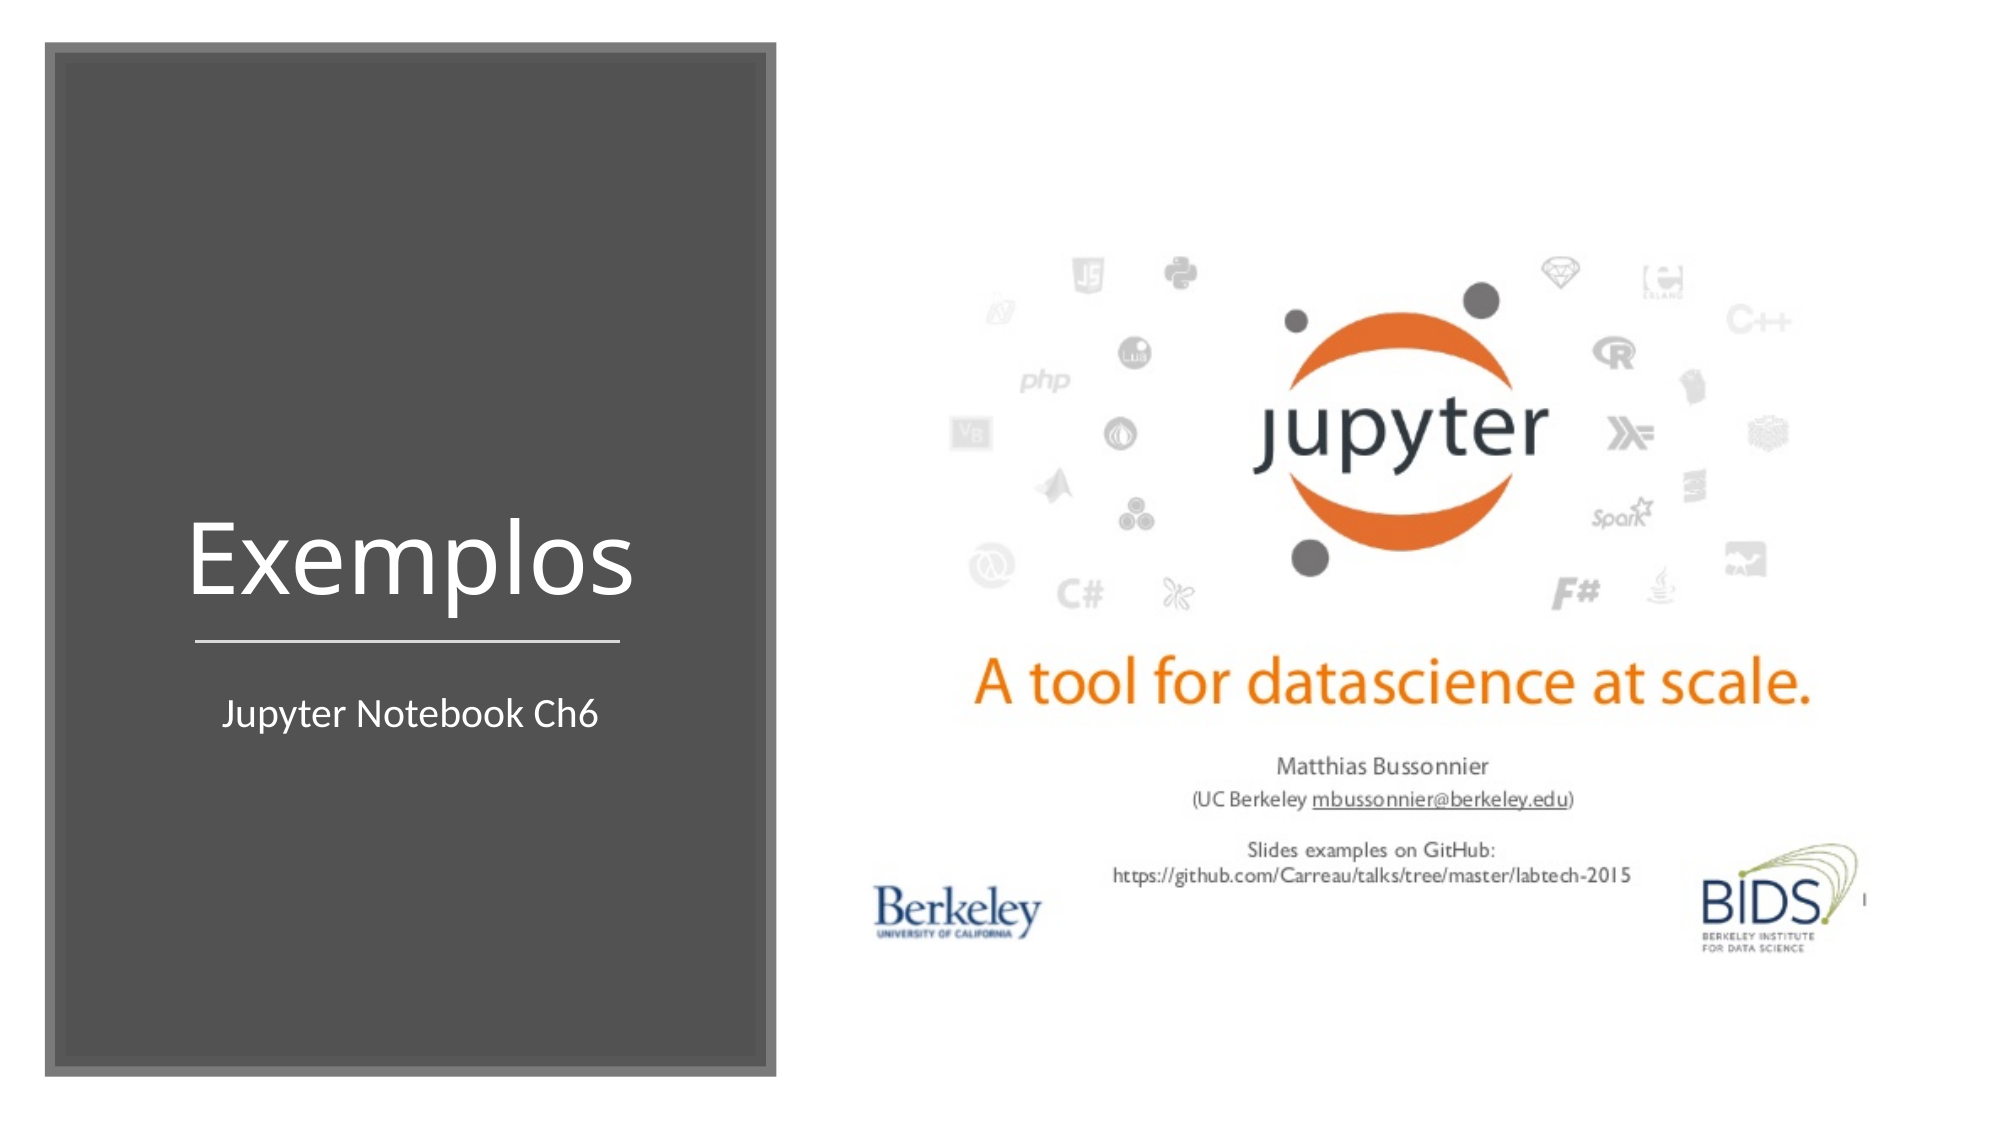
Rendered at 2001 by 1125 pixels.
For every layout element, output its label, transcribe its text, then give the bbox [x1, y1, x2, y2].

title Exemplos [110, 149, 711, 624]
text_box [54, 52, 767, 1067]
list Jupyter Notebook Ch6 [110, 684, 711, 935]
picture [845, 159, 1921, 967]
